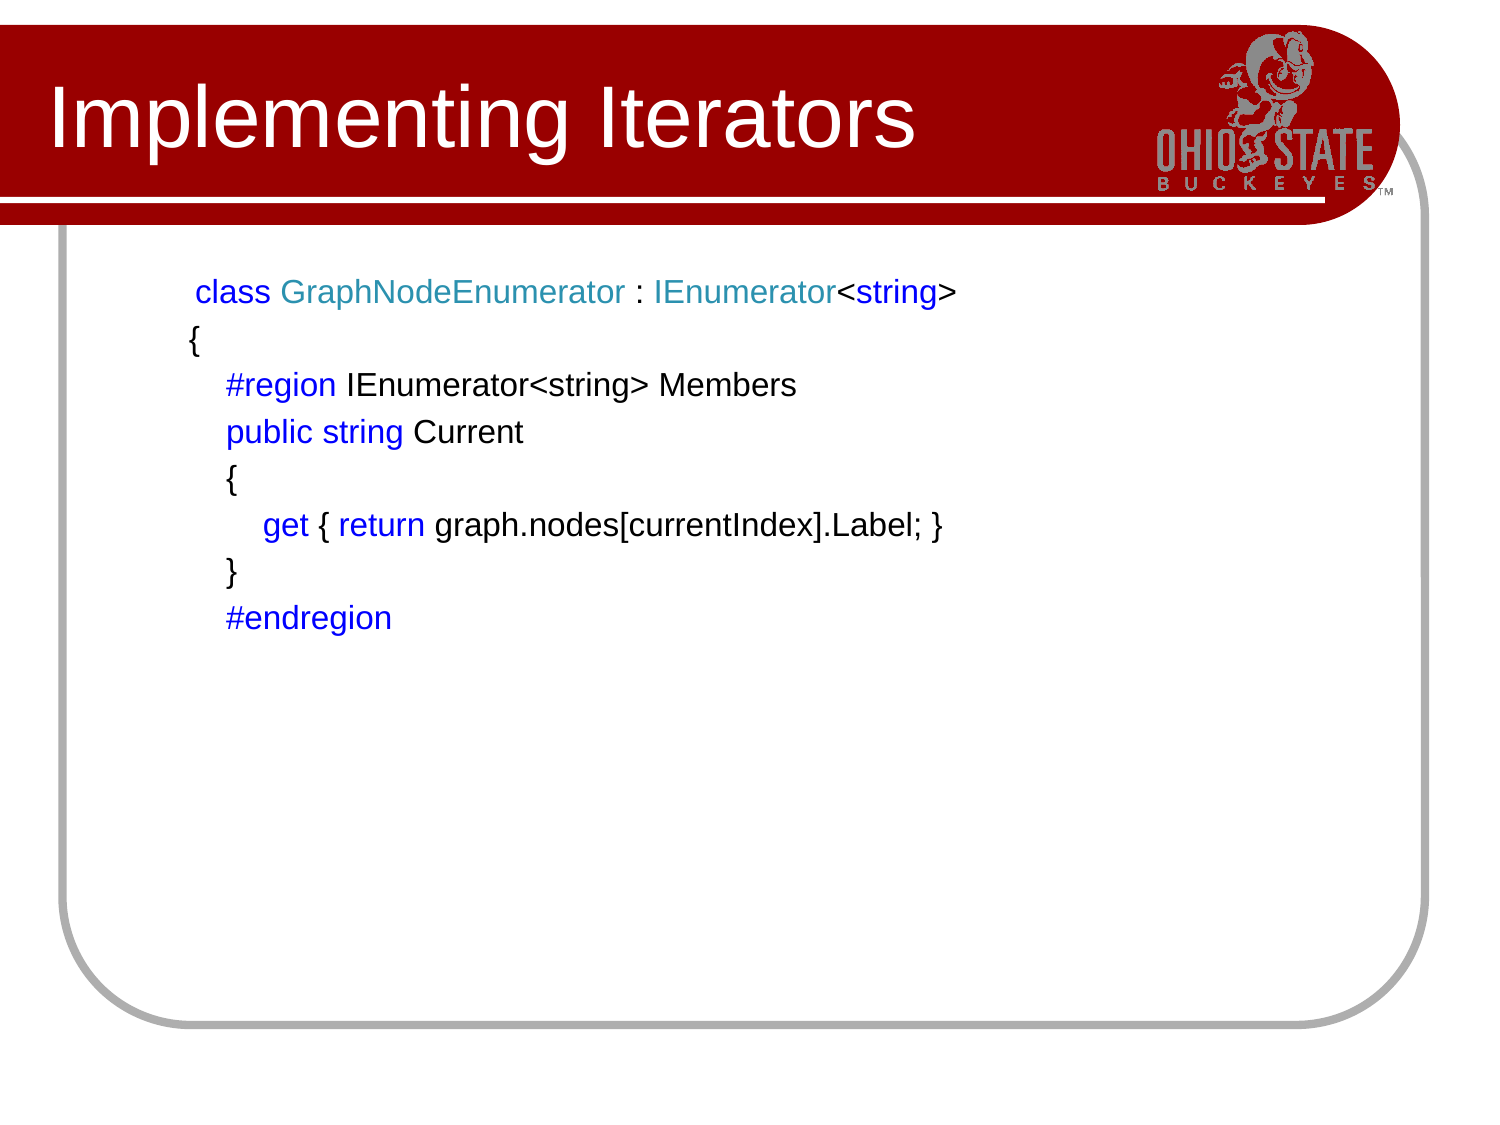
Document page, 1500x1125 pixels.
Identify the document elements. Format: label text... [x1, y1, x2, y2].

list class GraphNodeEnumerator : IEnumerator<string> { #region IEnumerator<string> Members public string Current { get { return graph.nodes[currentIndex].Label; } } #endregion [99, 262, 1401, 988]
title Implementing Iterators [31, 37, 1201, 188]
